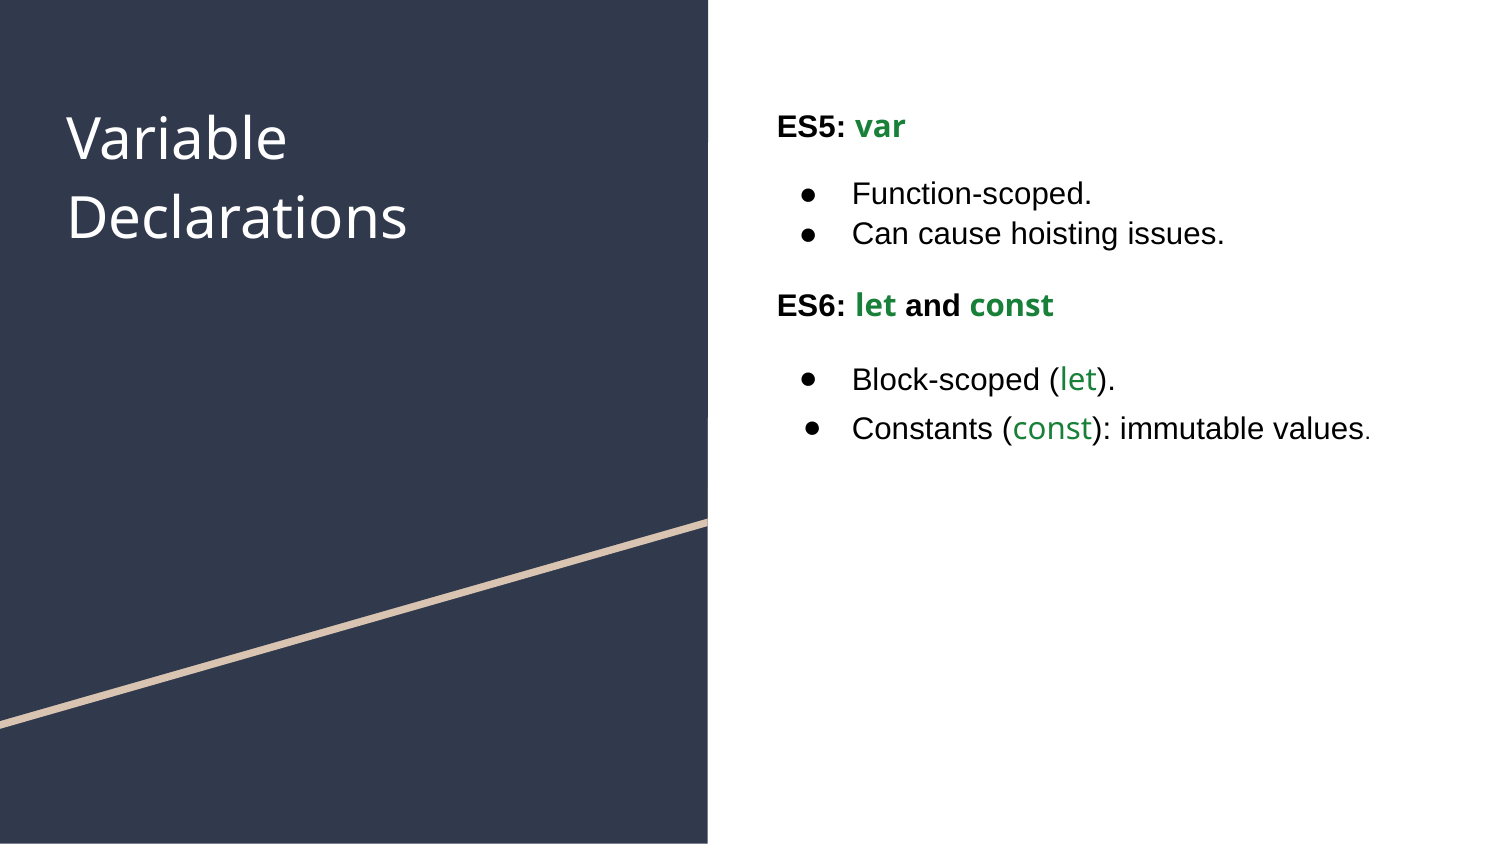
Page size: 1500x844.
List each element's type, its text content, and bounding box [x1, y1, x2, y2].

list ES5: var Function-scoped. Can cause hoisting issues. ES6: let and const Block-scoped (let). Constants (const): immutable values. [761, 82, 1446, 755]
title Variable Declarations [51, 82, 660, 494]
